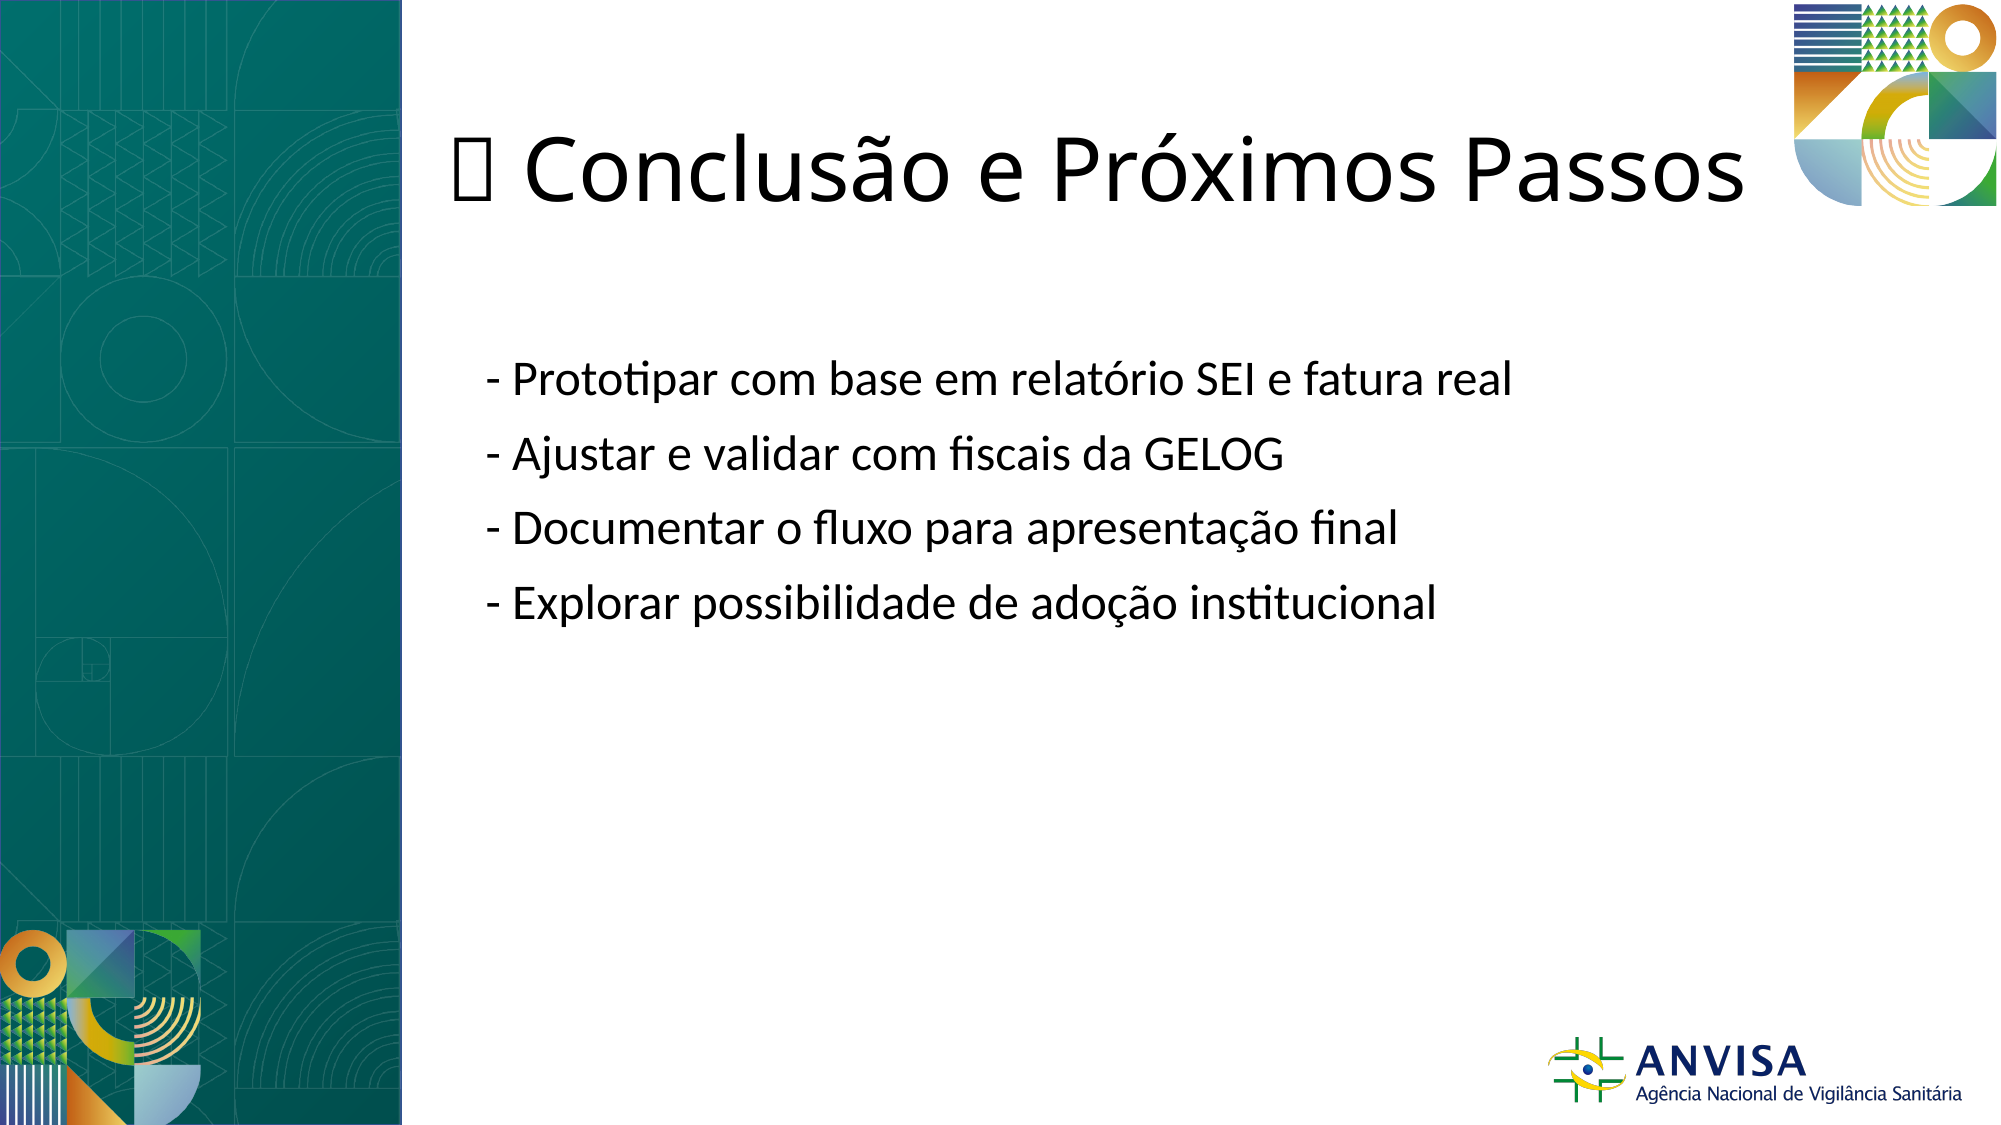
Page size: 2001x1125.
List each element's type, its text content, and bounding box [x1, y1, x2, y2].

text_box - Prototipar com base em relatório SEI e fatura real - Ajustar e validar com fiscais da GELOG - Documentar o fluxo para apresentação final - Explorar possibilidade de adoção institucional [470, 344, 1598, 673]
text_box ✅ Conclusão e Próximos Passos [1166, 40, 1772, 228]
picture [0, 0, 1166, 1125]
picture [1548, 1037, 1962, 1104]
picture [1783, 0, 2001, 206]
